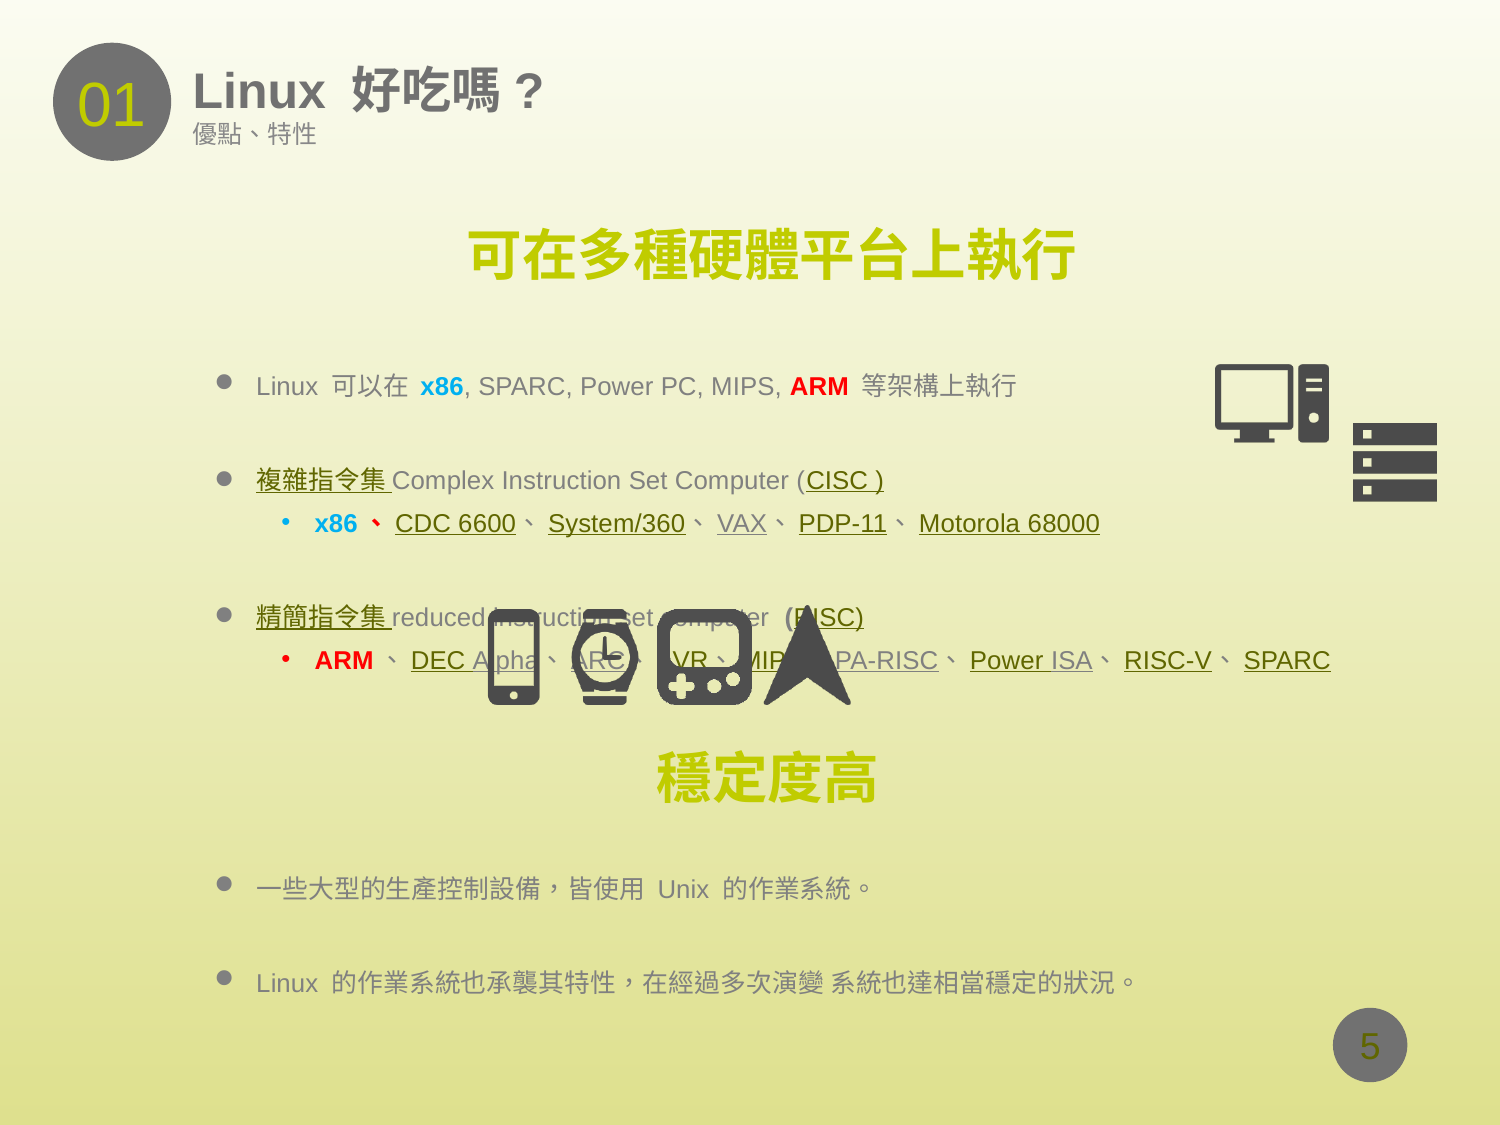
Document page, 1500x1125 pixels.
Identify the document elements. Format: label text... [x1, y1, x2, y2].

title Linux 好吃嗎? [192, 70, 786, 107]
list 可在多種硬體平台上執行 Linux 可以在 x86, SPARC, Power PC, MIPS, ARM 等架構上執行 複雜指令集 Complex Instruction Set Computer (CISC ) x86、CDC 6600、System/360、VAX、PDP-11、Motorola 68000 精簡指令集 reduced instruction set computer (RISC) ARM、DEC Alpha、ARC、AVR、MIPS、PA-RISC、Power ISA、RISC-V、SPARC 穩定度高 ⼀些大型的⽣產控制設備，皆使用 Unix 的作業系統。 Linux 的作業系統也承襲其特性，在經過多次演變 系統也達相當穩定的狀況。 [147, 219, 1388, 1000]
picture [757, 605, 857, 705]
picture [1215, 346, 1330, 460]
list 01 [64, 54, 160, 149]
picture [466, 609, 652, 705]
slide_number 5 [1328, 1015, 1412, 1075]
list 優點、特性 [192, 116, 786, 150]
picture [1353, 420, 1437, 504]
picture [657, 609, 753, 705]
